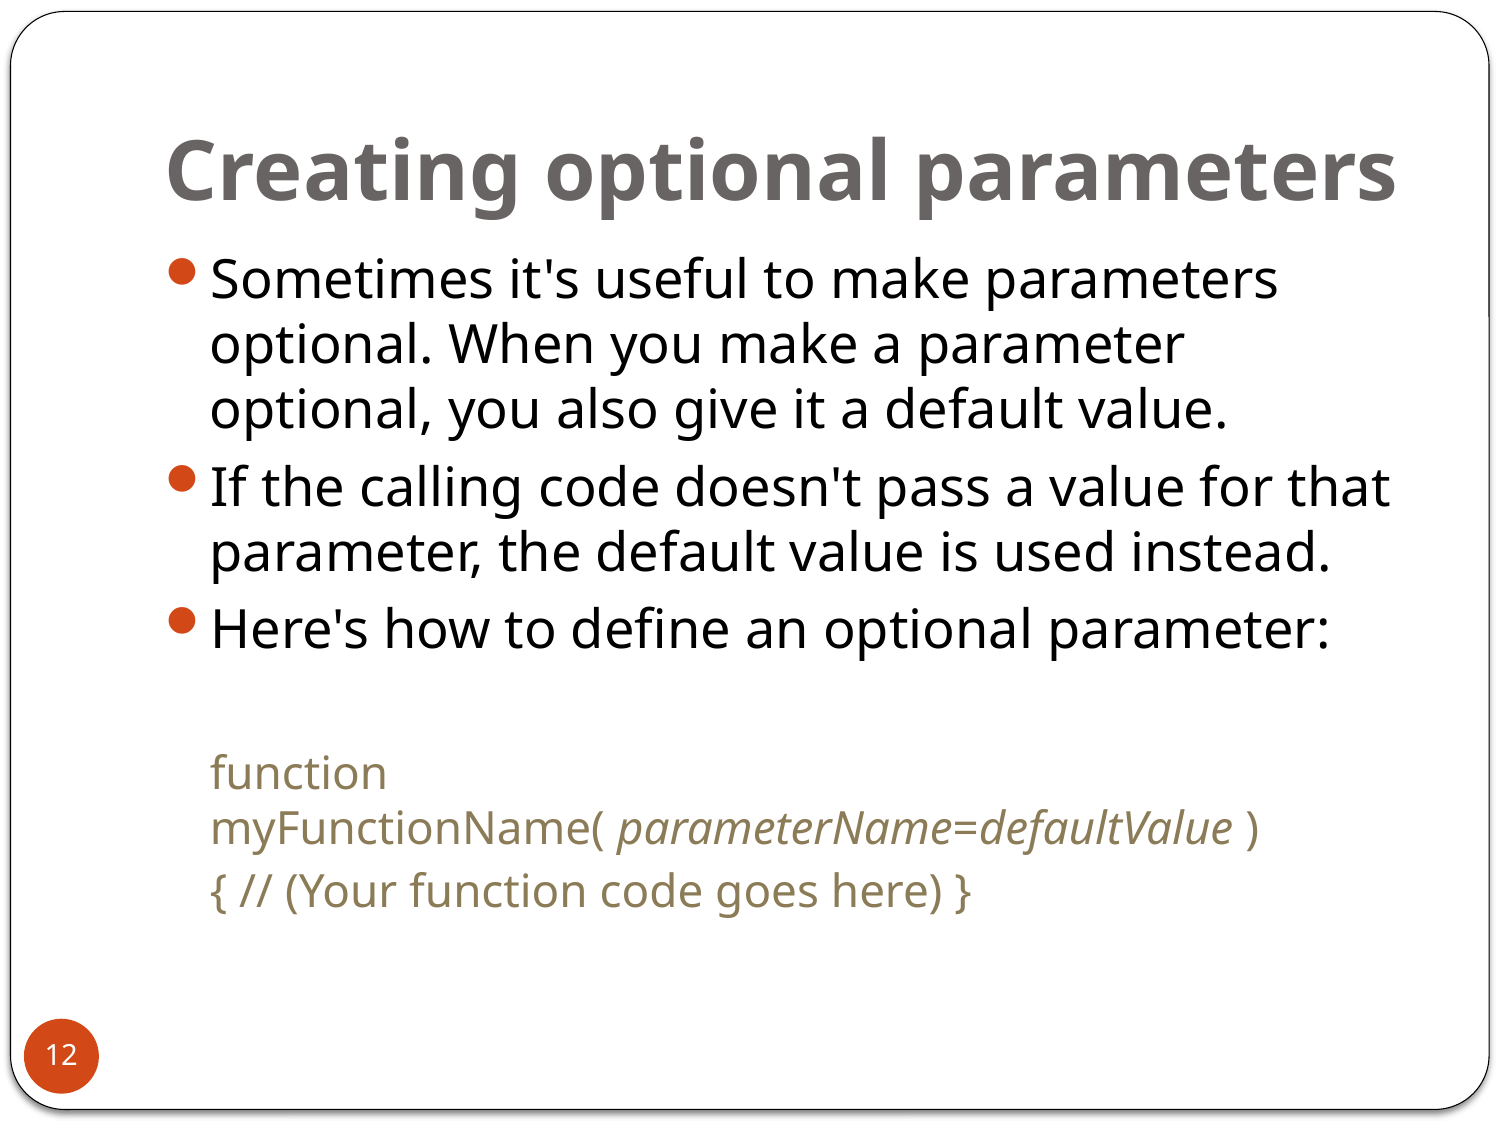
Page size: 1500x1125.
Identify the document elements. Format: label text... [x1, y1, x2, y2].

list Sometimes it's useful to make parameters optional. When you make a parameter optional, you also give it a default value. If the calling code doesn't pass a value for that parameter, the default value is used instead. Here's how to define an optional parameter: function myFunctionName( parameterName=defaultValue ) { // (Your function code goes here) } [150, 237, 1425, 988]
title Creating optional parameters [150, 45, 1425, 233]
slide_number 12 [23, 1018, 99, 1094]
